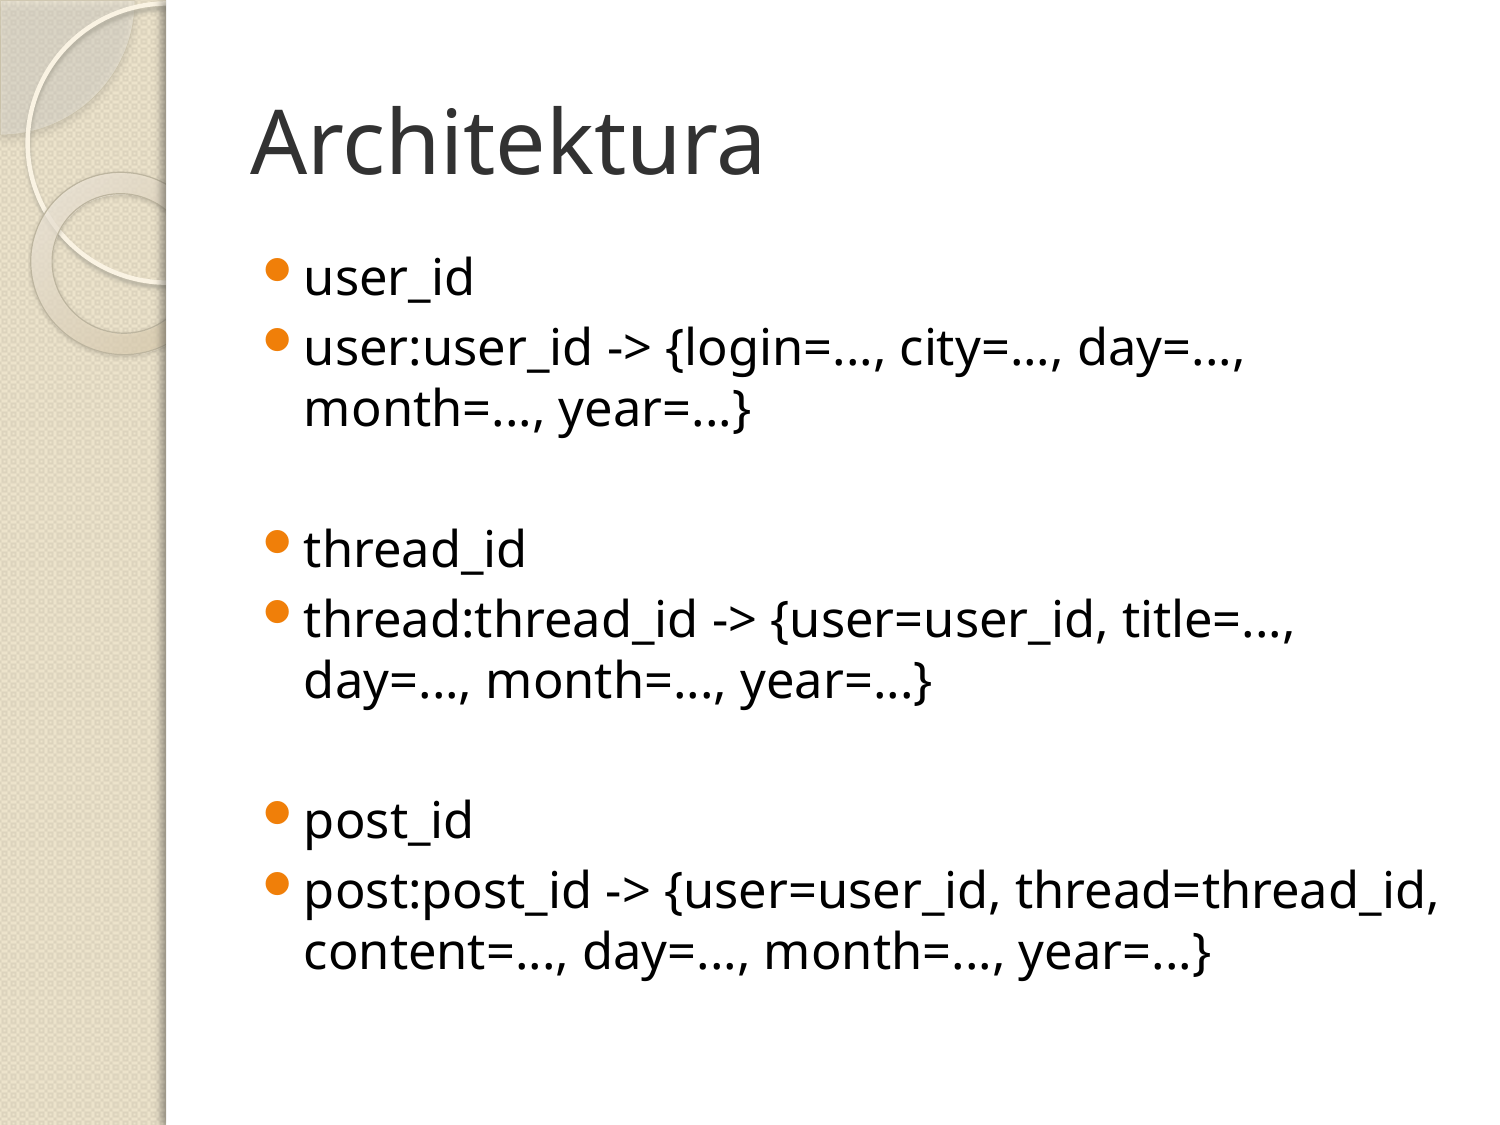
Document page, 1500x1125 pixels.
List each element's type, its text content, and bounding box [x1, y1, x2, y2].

list user_id user:user_id -> {login=..., city=..., day=..., month=..., year=...} thread_id thread:thread_id -> {user=user_id, title=..., day=..., month=..., year=...} post_id post:post_id -> {user=user_id, thread=thread_id, content=..., day=..., month=..., year=...} [235, 237, 1466, 1025]
title Architektura [235, 45, 1466, 233]
